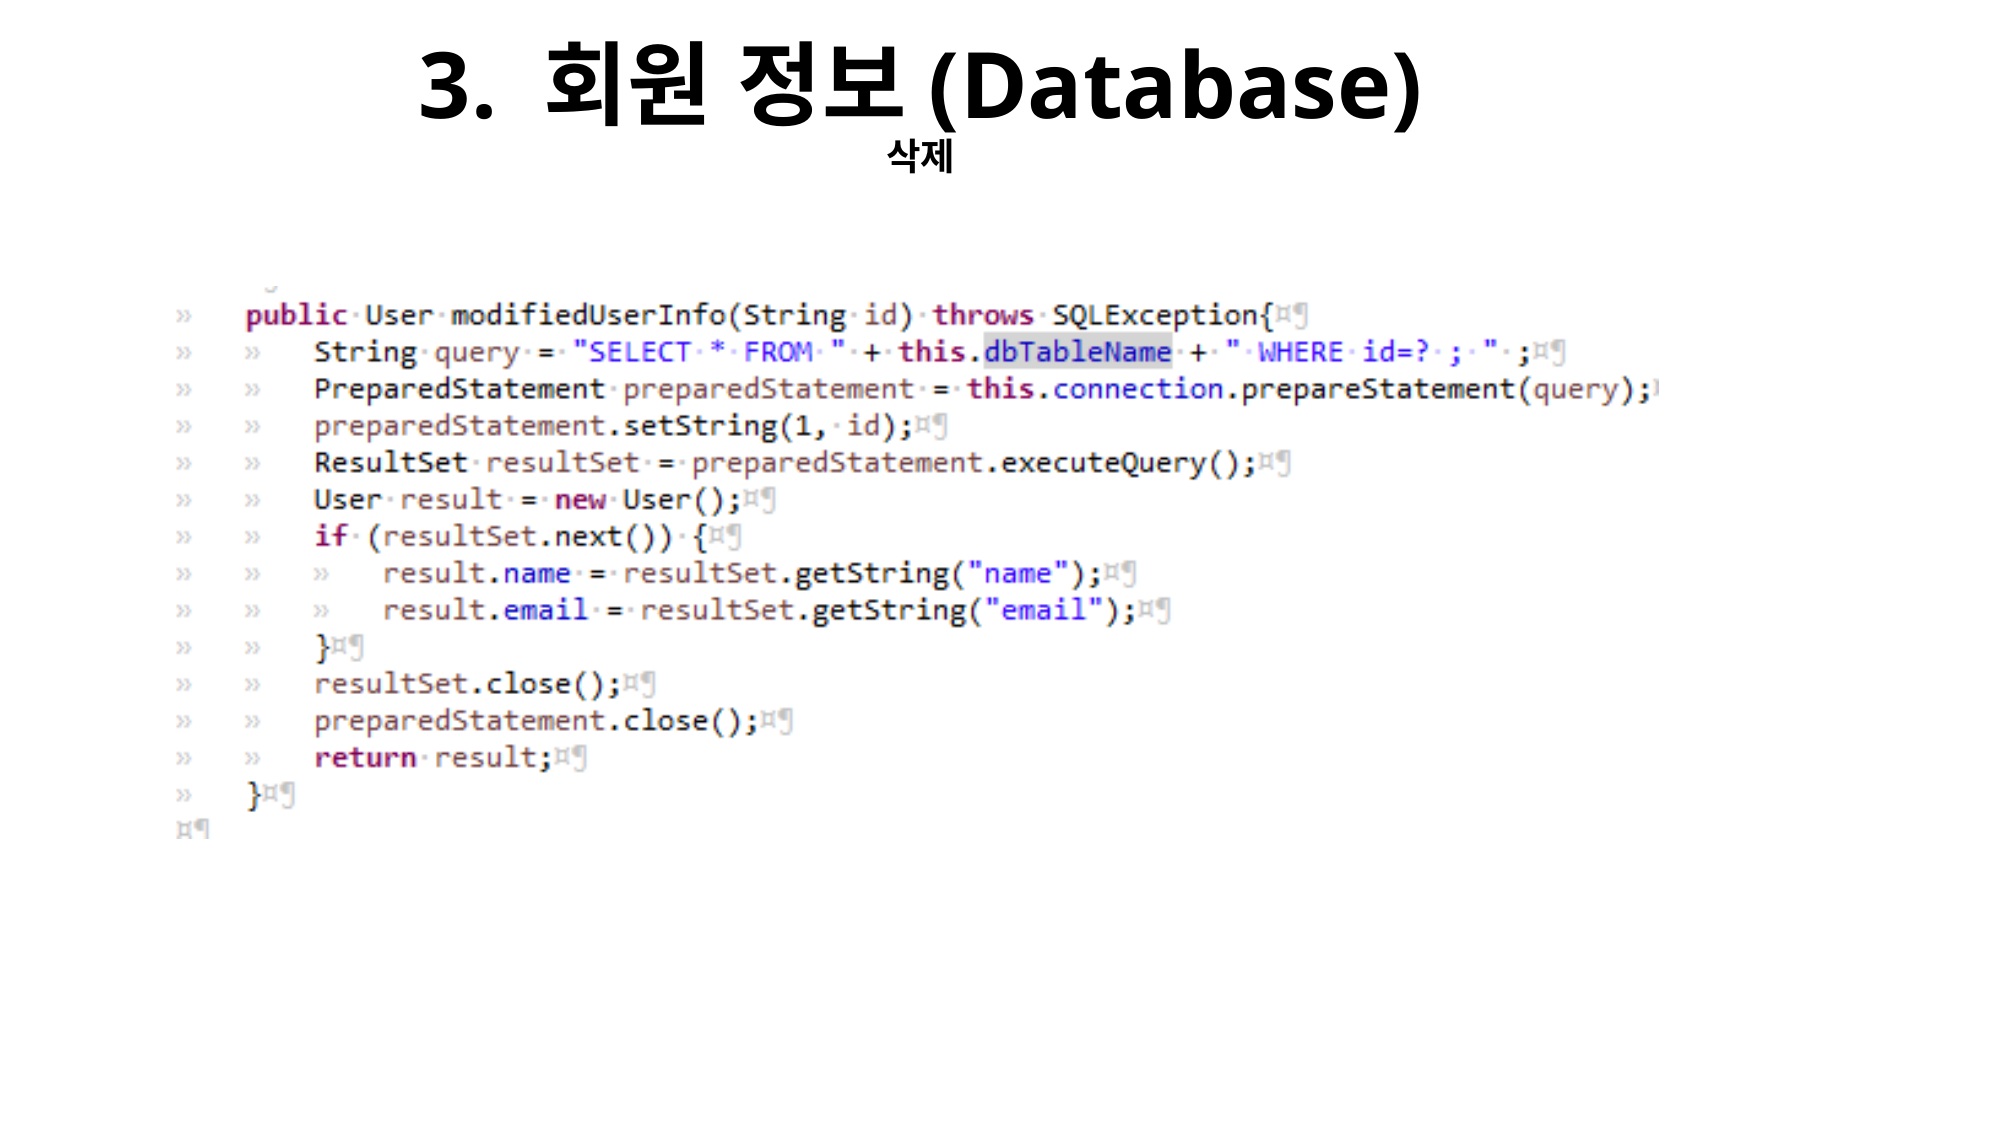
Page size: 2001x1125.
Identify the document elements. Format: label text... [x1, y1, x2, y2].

title 3. 회원 정보(Database) 삭제 [58, 0, 1784, 218]
picture [175, 286, 1659, 839]
